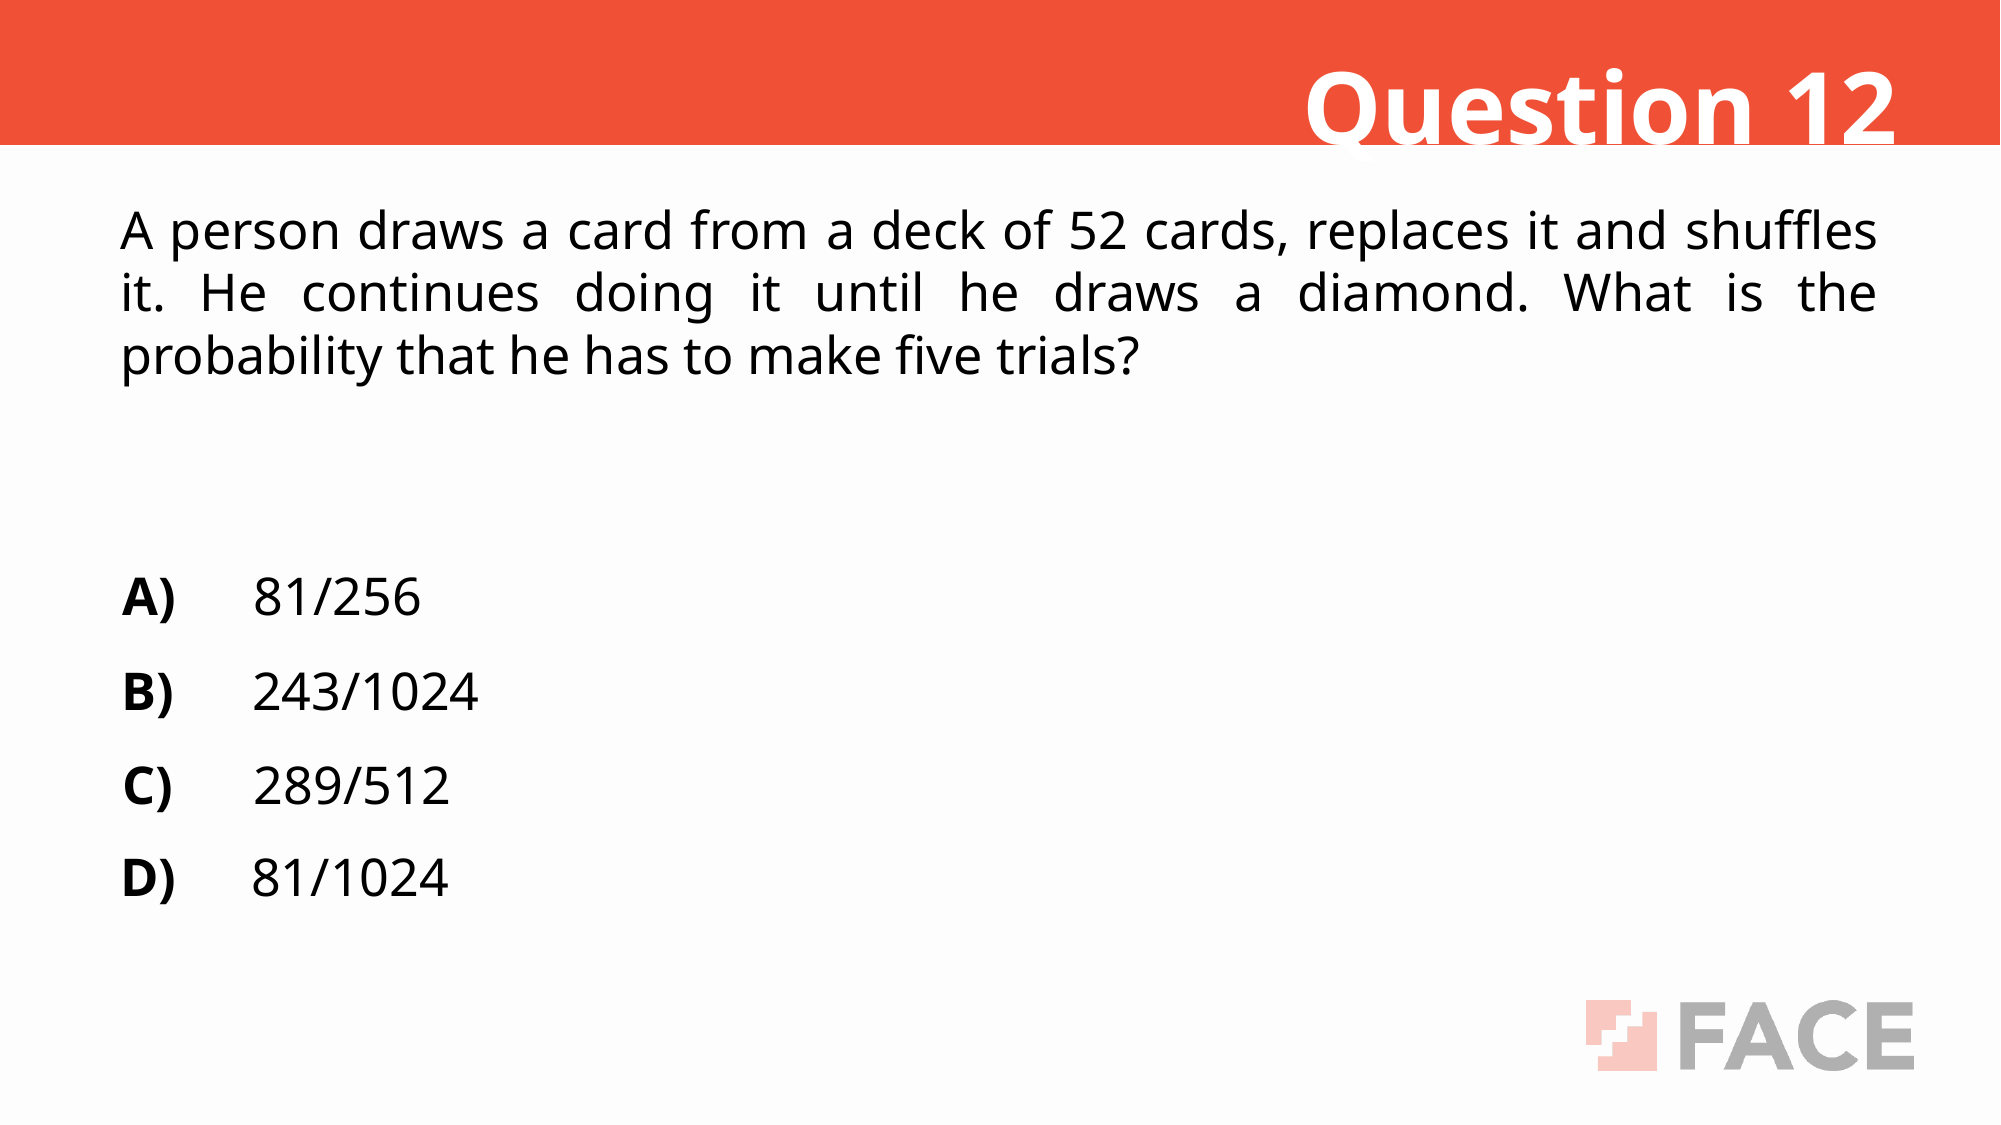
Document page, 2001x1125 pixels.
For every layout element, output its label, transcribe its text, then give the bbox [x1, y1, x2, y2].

text_box [0, 0, 2000, 147]
text_box C) [107, 713, 223, 823]
text_box D) [105, 806, 220, 915]
text_box 81/1024 [236, 806, 1893, 915]
text_box A person draws a card from a deck of 52 cards, replaces it and shuffles it. He continues doing it until he draws a diamond. What is the probability that he has to make five trials? [105, 189, 1895, 392]
text_box B) [106, 619, 221, 728]
text_box 81/256 [238, 525, 1896, 634]
text_box Question 12 [638, 37, 1914, 173]
picture [1586, 1000, 1914, 1072]
text_box 289/512 [238, 713, 1896, 823]
text_box A) [107, 525, 223, 634]
text_box 243/1024 [237, 619, 1894, 728]
